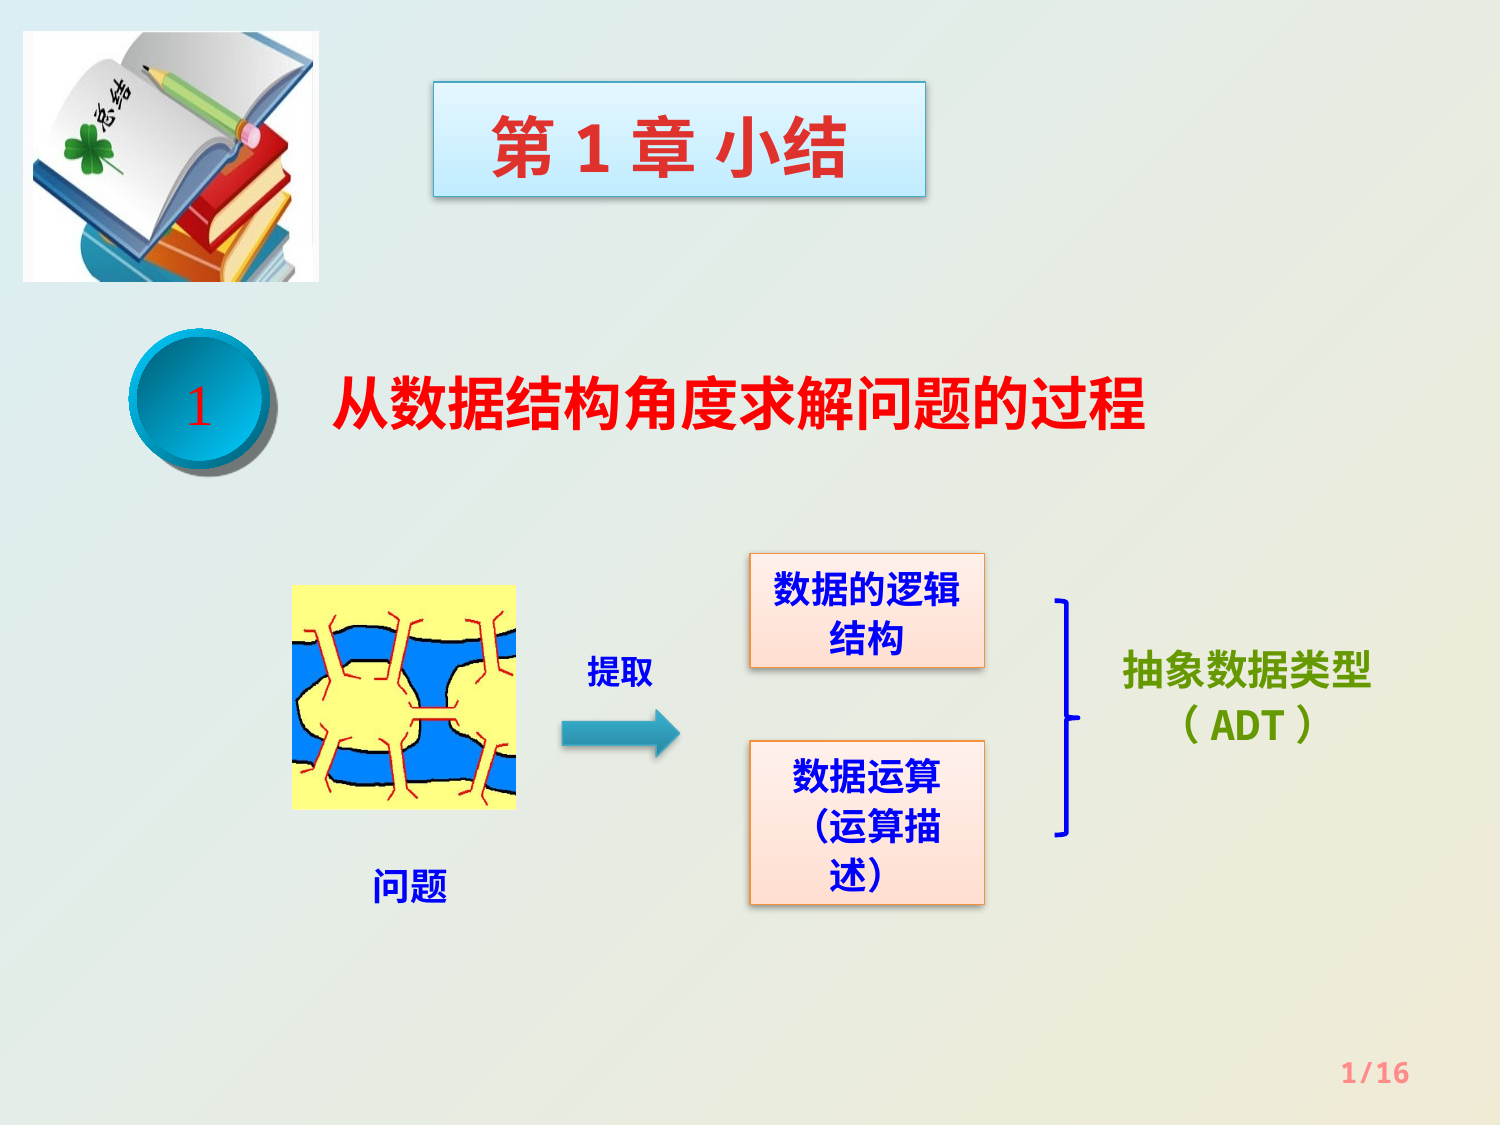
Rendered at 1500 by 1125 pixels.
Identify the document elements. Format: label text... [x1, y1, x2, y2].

text_box 1 [137, 337, 262, 461]
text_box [1054, 600, 1407, 836]
text_box 从数据结构角度求解问题的过程 [316, 352, 1266, 445]
picture [23, 30, 319, 282]
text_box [562, 553, 985, 857]
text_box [292, 584, 516, 917]
text_box 第1章 小结 [433, 81, 926, 197]
slide_number 1/16 [1074, 1042, 1425, 1103]
text_box [128, 328, 270, 469]
